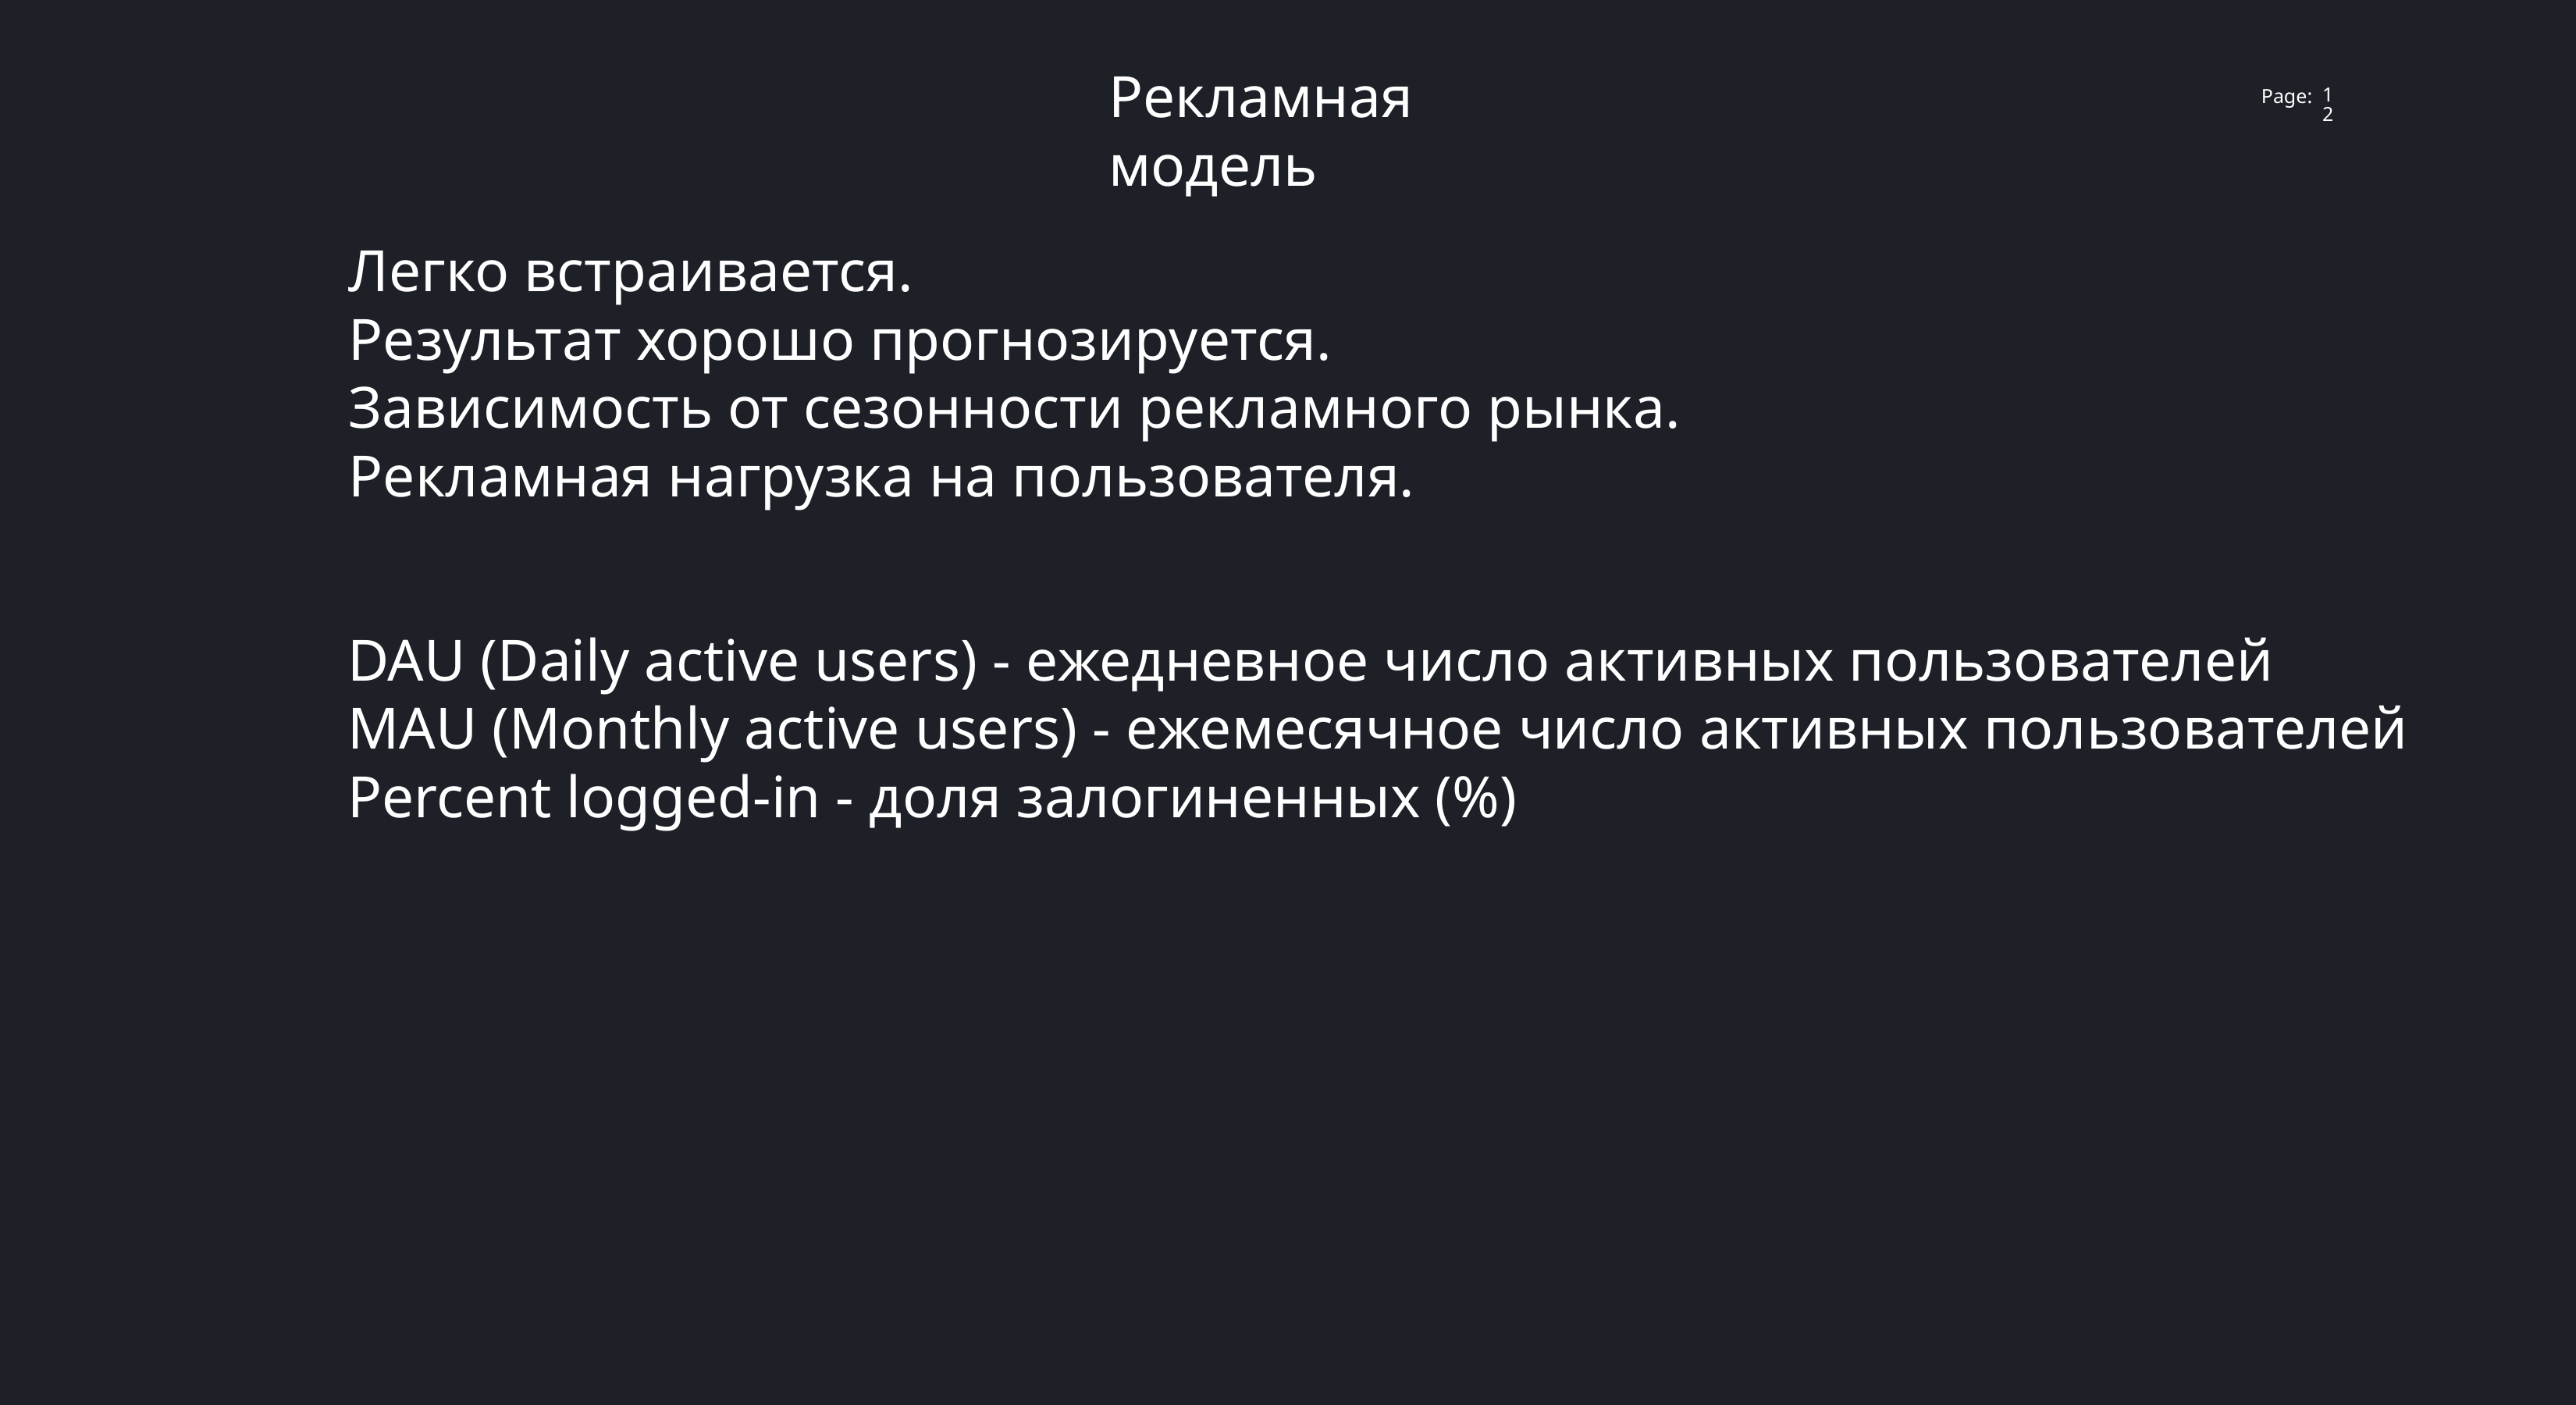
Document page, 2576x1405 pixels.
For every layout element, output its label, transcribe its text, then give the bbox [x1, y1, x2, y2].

text_box Легко встраивается. Результат хорошо прогнозируется. Зависимость от сезонности рекламного рынка. Рекламная нагрузка на пользователя. [337, 229, 1857, 514]
slide_number 12 [2316, 77, 2349, 113]
text_box DAU (Daily active users) - ежедневное число активных пользователей MAU (Monthly active users) - ежемесячное число активных пользователей Percent logged-in - доля залогиненных (%) [336, 618, 2472, 835]
text_box Рекламная модель [1097, 55, 1604, 204]
